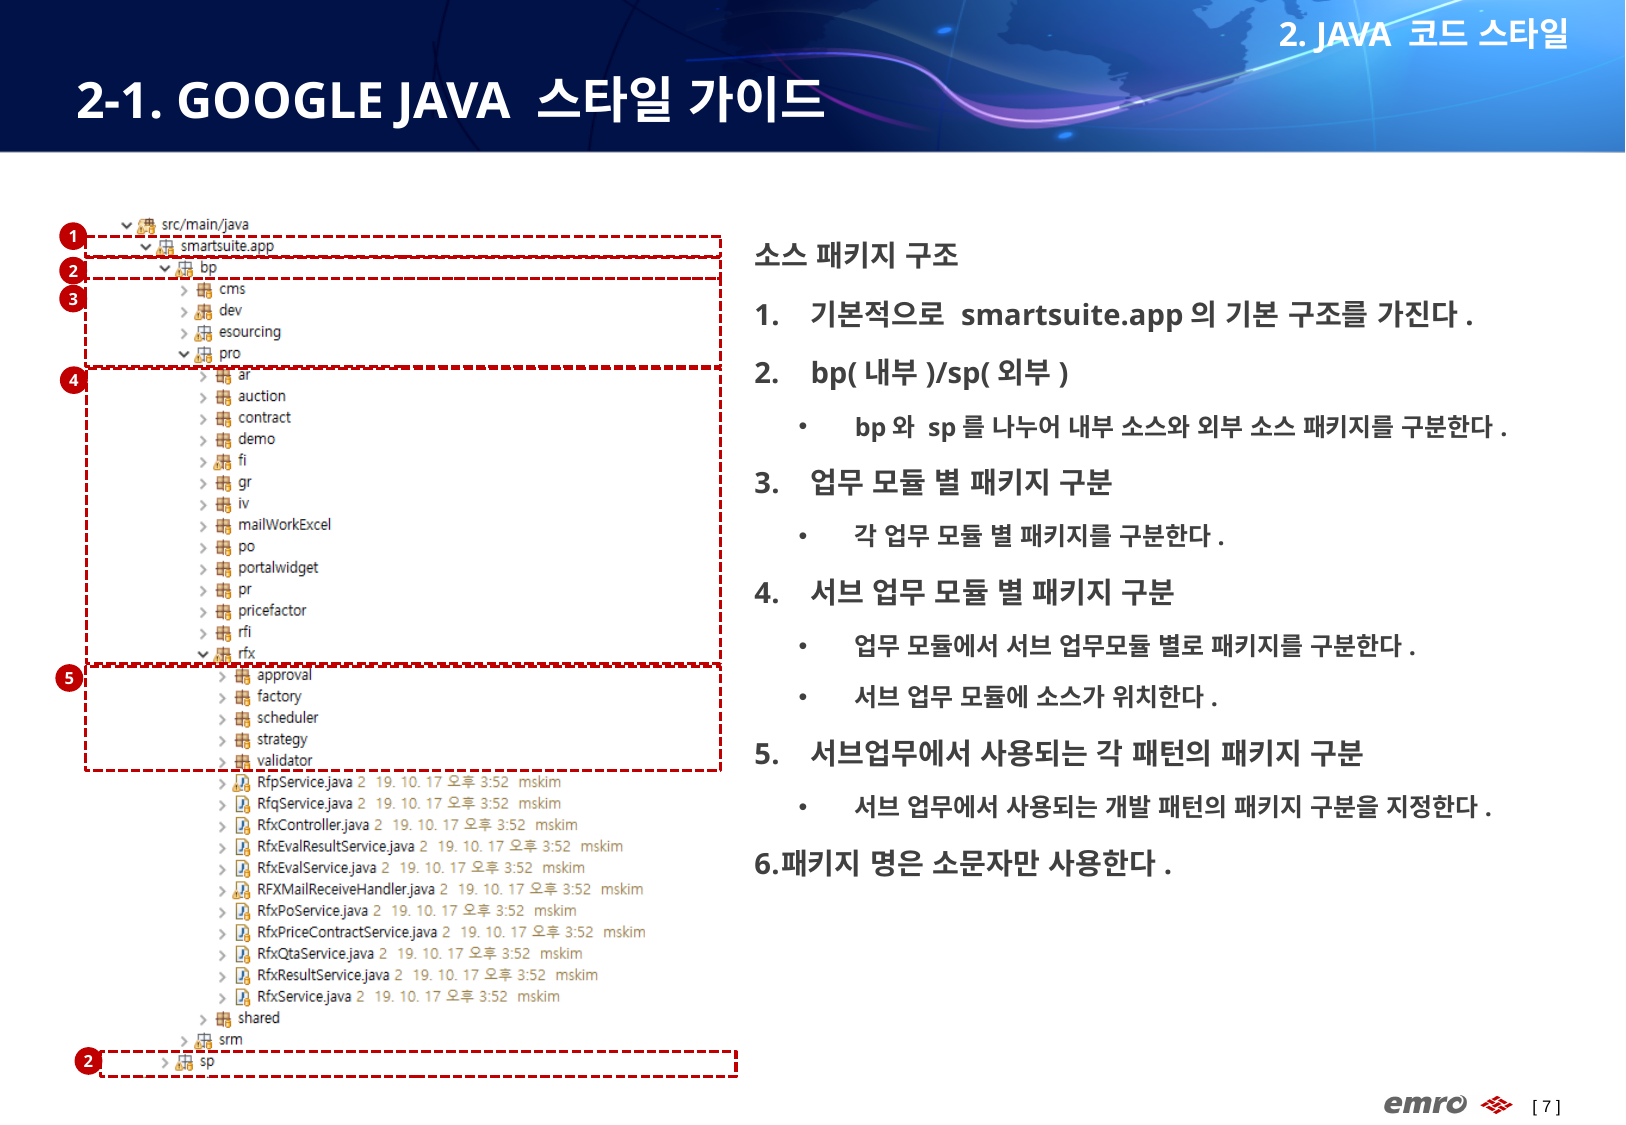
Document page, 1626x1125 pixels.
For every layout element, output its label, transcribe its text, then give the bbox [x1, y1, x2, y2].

text_box [84, 664, 95, 773]
picture [100, 213, 670, 1078]
text_box [675, 276, 723, 368]
text_box [83, 276, 95, 368]
text_box [84, 367, 95, 664]
text_box 5 [55, 664, 84, 692]
title 2-1. GOOGLE JAVA 스타일 가이드 [61, 58, 1350, 139]
text_box 2 [59, 256, 88, 285]
text_box 3 [59, 284, 88, 313]
text_box [674, 1050, 738, 1079]
text_box [675, 367, 723, 665]
text_box [83, 255, 95, 276]
picture [1384, 1095, 1513, 1115]
text_box [675, 255, 723, 278]
text_box 4 [59, 366, 88, 394]
text_box 소스 패키지 구조 기본적으로 smartsuite.app의 기본 구조를 가진다. bp(내부)/sp(외부) bp와 sp를 나누어 내부 소스와 외부 소스 패키지를 구분한다. 업무 모듈 별 패키지 구분 각 업무 모듈 별 패키지를 구분한다. 서브 업무 모듈 별 패키지 구분 업무 모듈에서 서브 업무모듈 별로 패키지를 구분한다. 서브 업무 모듈에 소스가 위치한다. 서브업무에서 사용되는 각 패턴의 패키지 구분 서브 업무에서 사용되는 개발 패턴의 패키지 구분을 지정한다. 패키지 명은 소문자만 사용한다. [739, 212, 1591, 888]
text_box 1 [59, 222, 88, 250]
text_box 2. JAVA 코드 스타일 [1114, 3, 1585, 63]
picture [0, 0, 1625, 152]
text_box 2 [74, 1047, 95, 1075]
text_box [675, 664, 722, 773]
text_box [675, 234, 723, 257]
text_box [83, 234, 95, 255]
